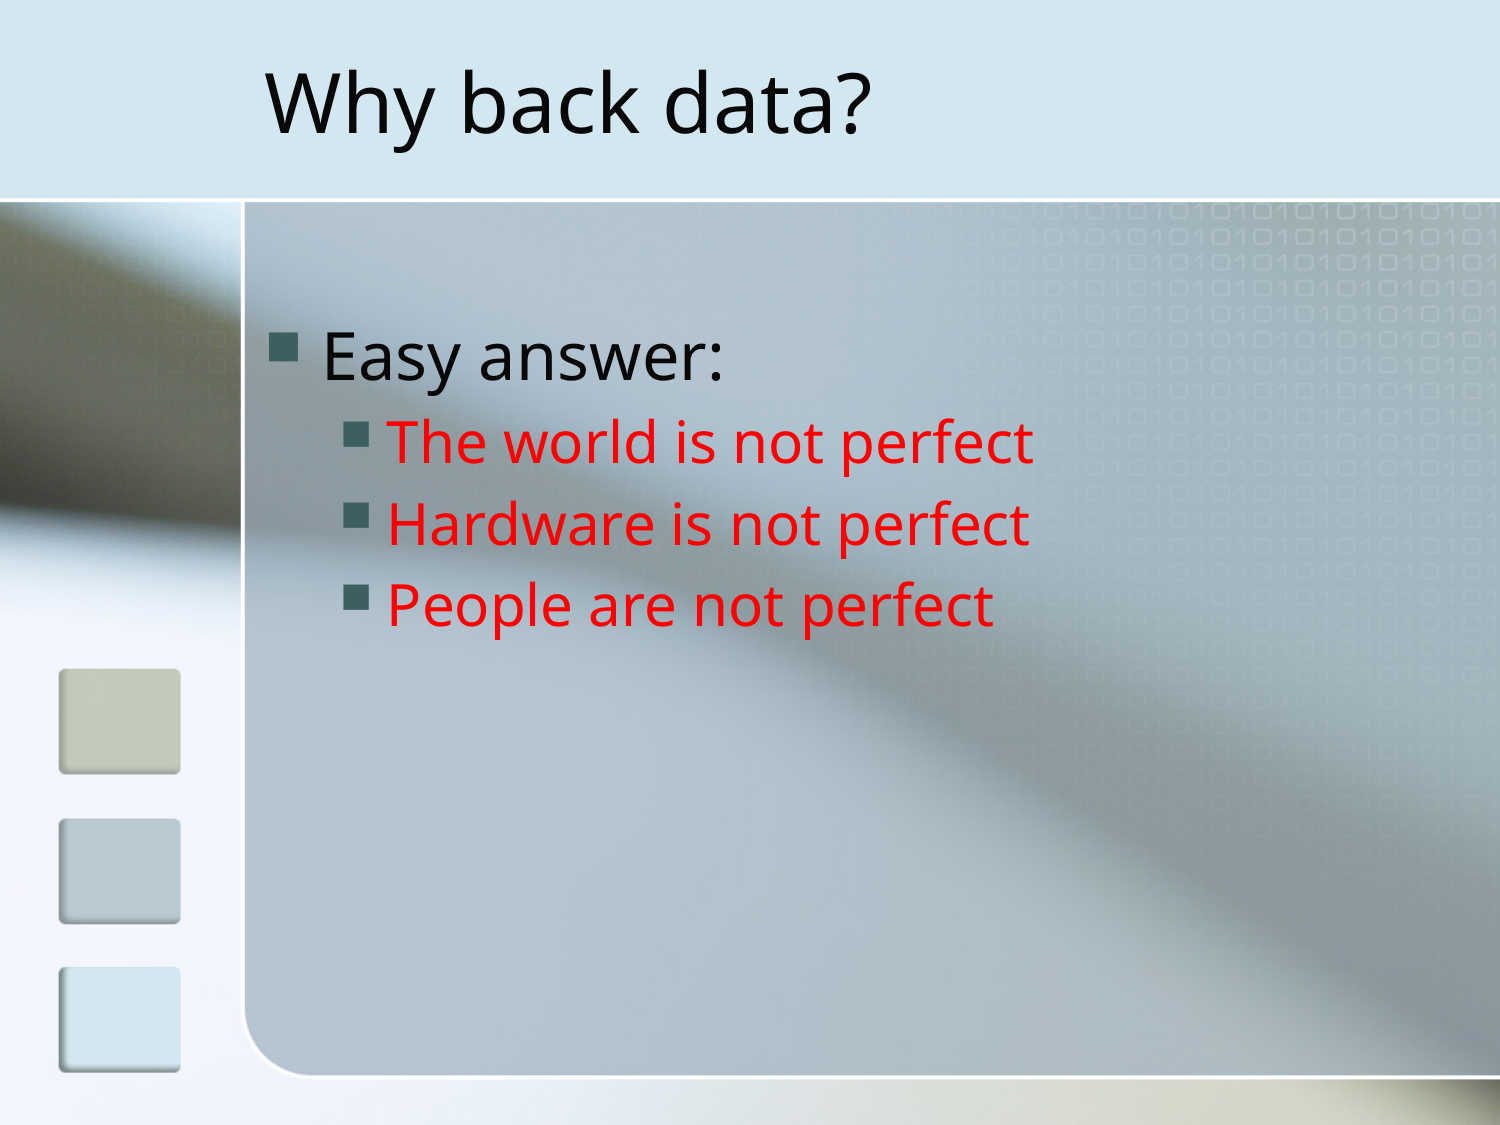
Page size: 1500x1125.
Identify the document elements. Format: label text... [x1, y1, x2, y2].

picture [0, 0, 1500, 1125]
list Easy answer: The world is not perfect Hardware is not perfect People are not perfect [249, 212, 1463, 1075]
title Why back data? [249, 12, 1461, 188]
